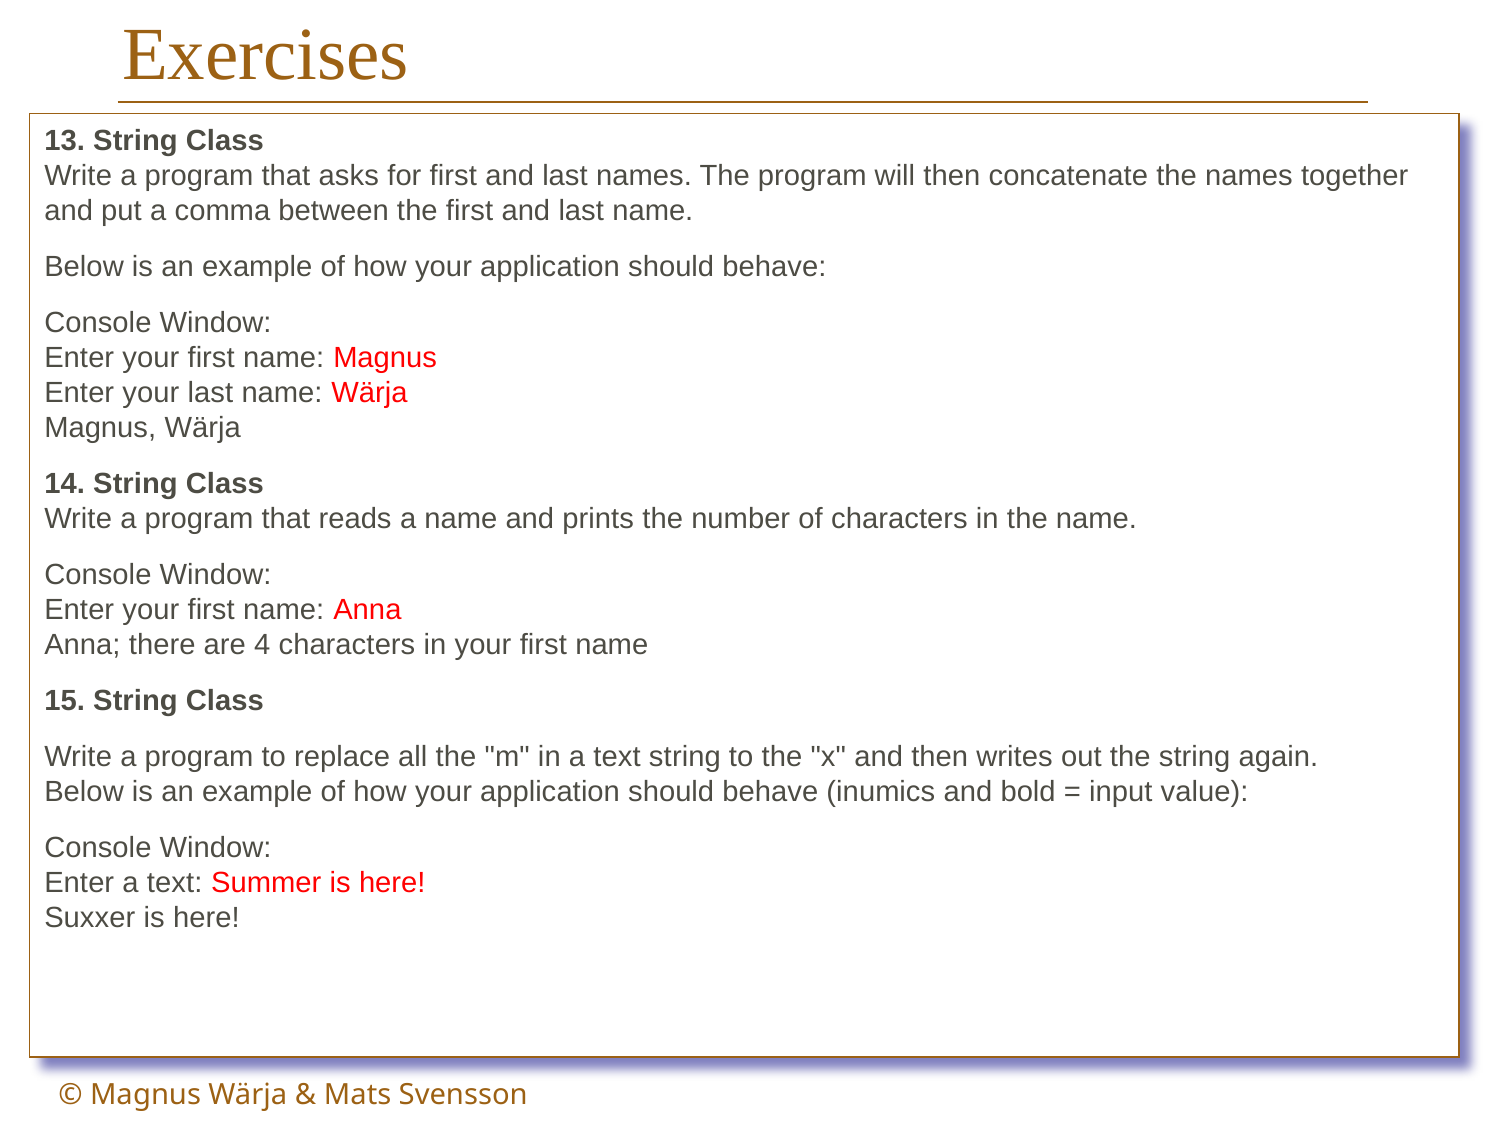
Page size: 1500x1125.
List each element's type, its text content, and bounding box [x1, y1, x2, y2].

title Exercises [107, 0, 1375, 102]
list 13. String Class Write a program that asks for first and last names. The program will then concatenate the names together and put a comma between the first and last name. Below is an example of how your application should behave: Console Window: Enter your first name: Magnus Enter your last name: Wärja Magnus, Wärja 14. String Class Write a program that reads a name and prints the number of characters in the name. Console Window: Enter your first name: Anna Anna; there are 4 characters in your first name 15. String Class Write a program to replace all the "m" in a text string to the "x" and then writes out the string again. Below is an example of how your application should behave (inumics and bold = input value): Console Window: Enter a text: Summer is here! Suxxer is here! [29, 113, 1459, 1047]
